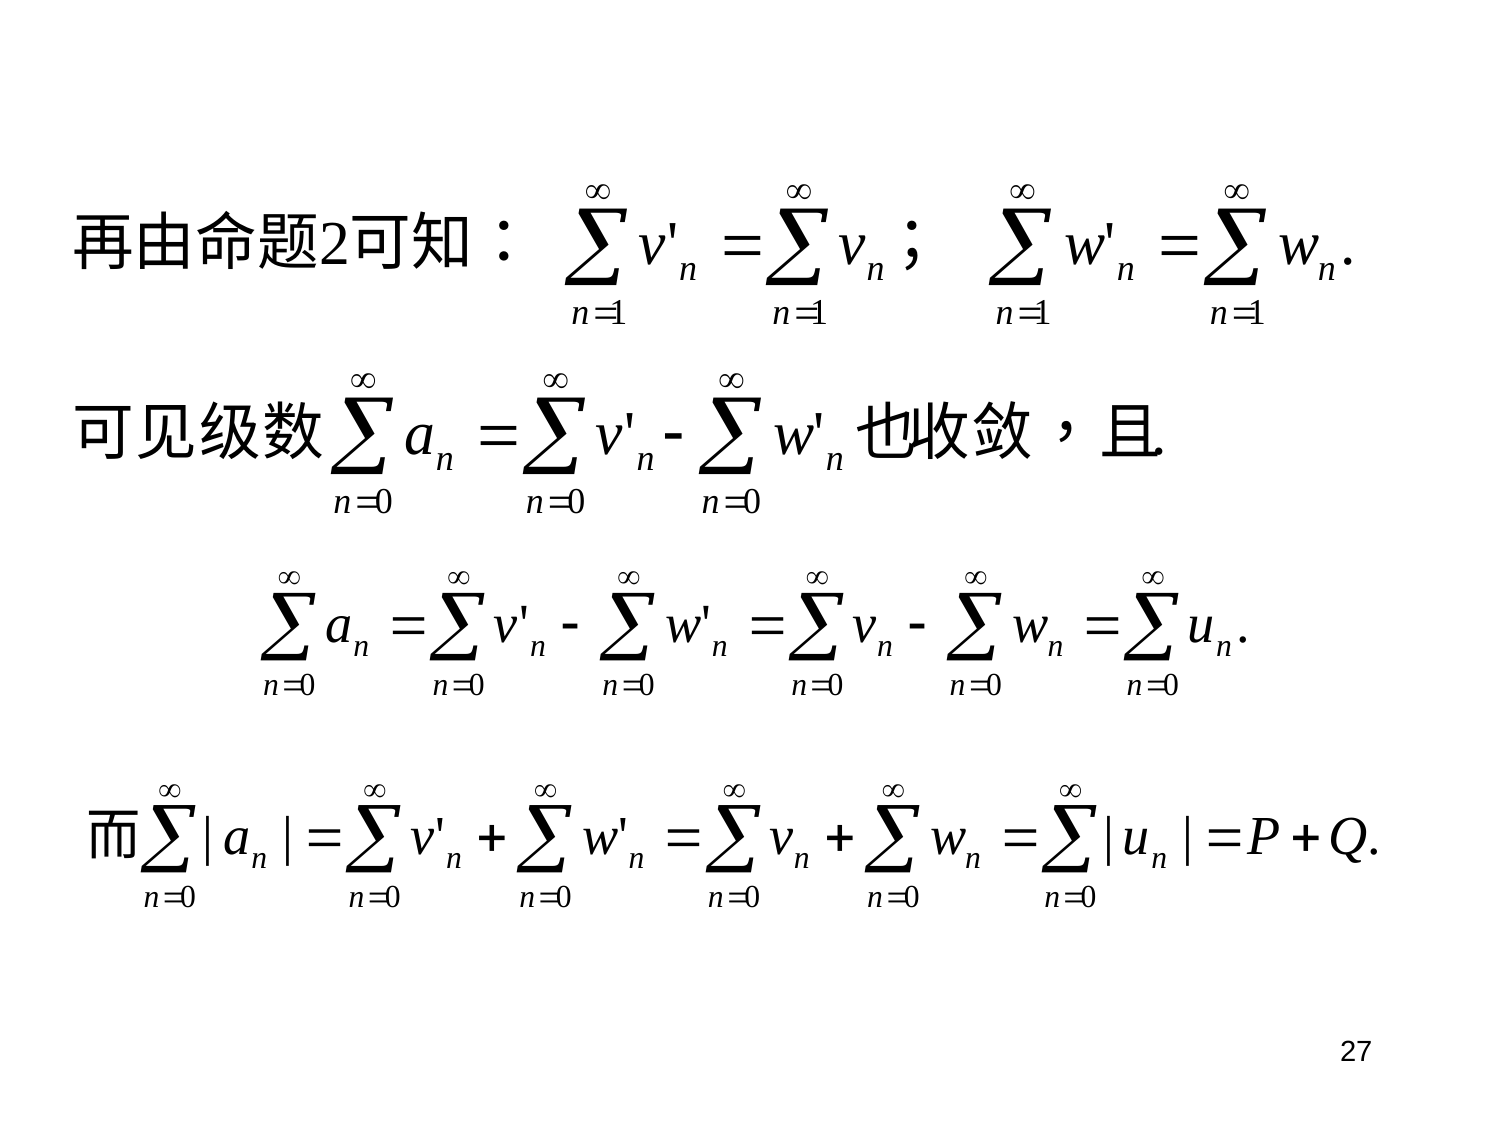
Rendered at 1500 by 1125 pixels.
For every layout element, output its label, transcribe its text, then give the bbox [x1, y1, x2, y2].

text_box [224, 550, 1257, 707]
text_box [64, 160, 1365, 339]
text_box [49, 349, 1175, 528]
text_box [52, 763, 1387, 920]
slide_number 27 [1074, 1024, 1388, 1101]
